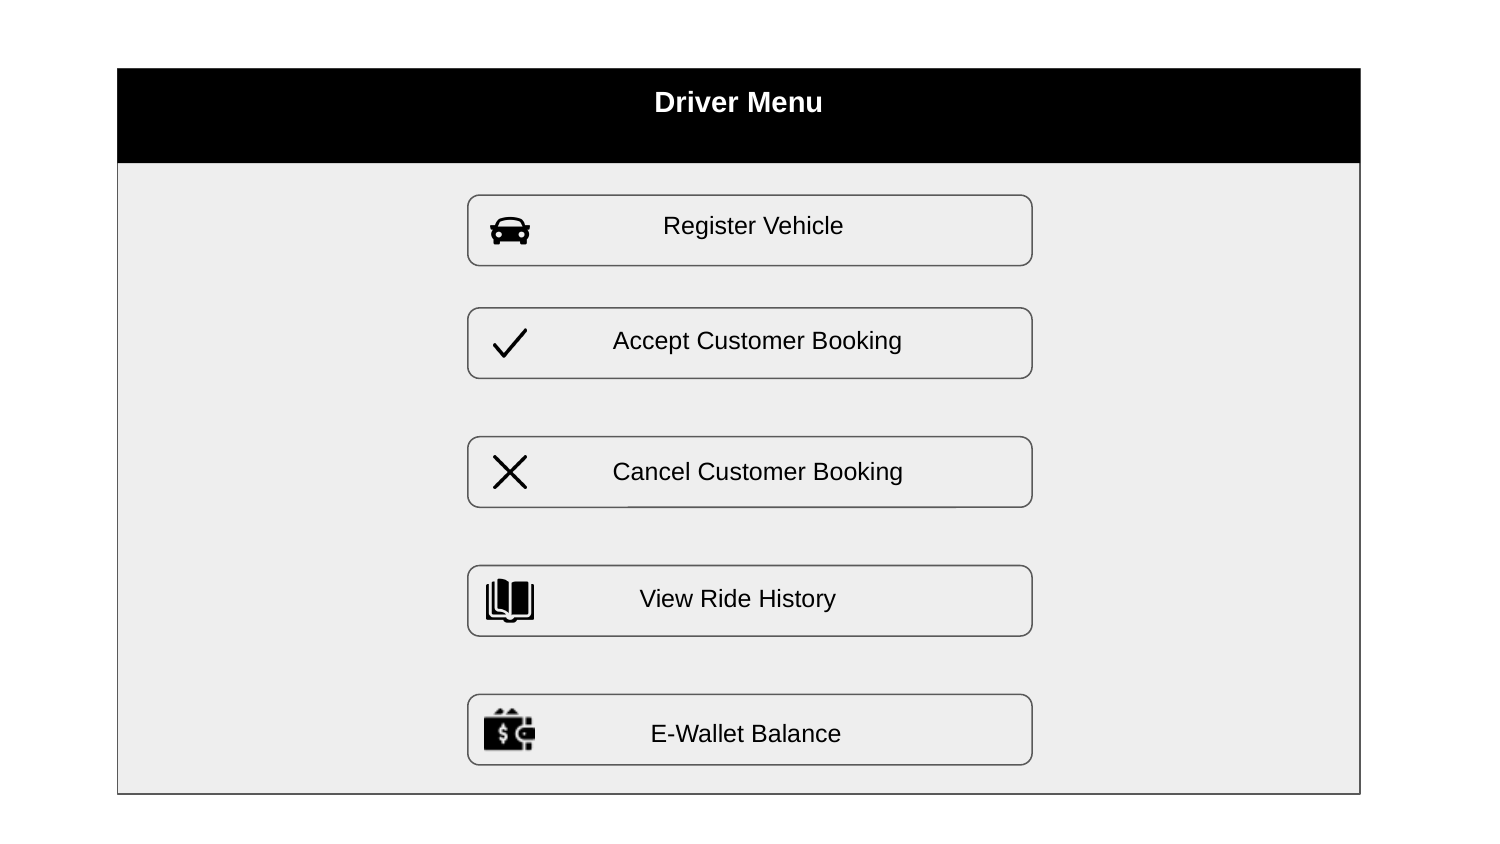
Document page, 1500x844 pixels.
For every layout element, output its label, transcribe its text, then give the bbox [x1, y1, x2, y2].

text_box Driver Menu [117, 68, 1361, 164]
text_box Register Vehicle [573, 195, 964, 234]
text_box View Ride History [624, 567, 854, 608]
text_box [467, 436, 1033, 508]
text_box Accept Customer Booking [597, 309, 988, 350]
picture [486, 577, 534, 625]
text_box [467, 195, 1033, 266]
picture [493, 455, 527, 489]
picture [490, 210, 530, 250]
text_box [467, 565, 1033, 637]
picture [484, 704, 536, 755]
text_box E-Wallet Balance [635, 702, 865, 743]
text_box [467, 694, 1033, 765]
text_box Cancel Customer Booking [597, 440, 939, 481]
text_box [467, 307, 1033, 379]
text_box [117, 164, 1361, 795]
picture [493, 323, 527, 363]
